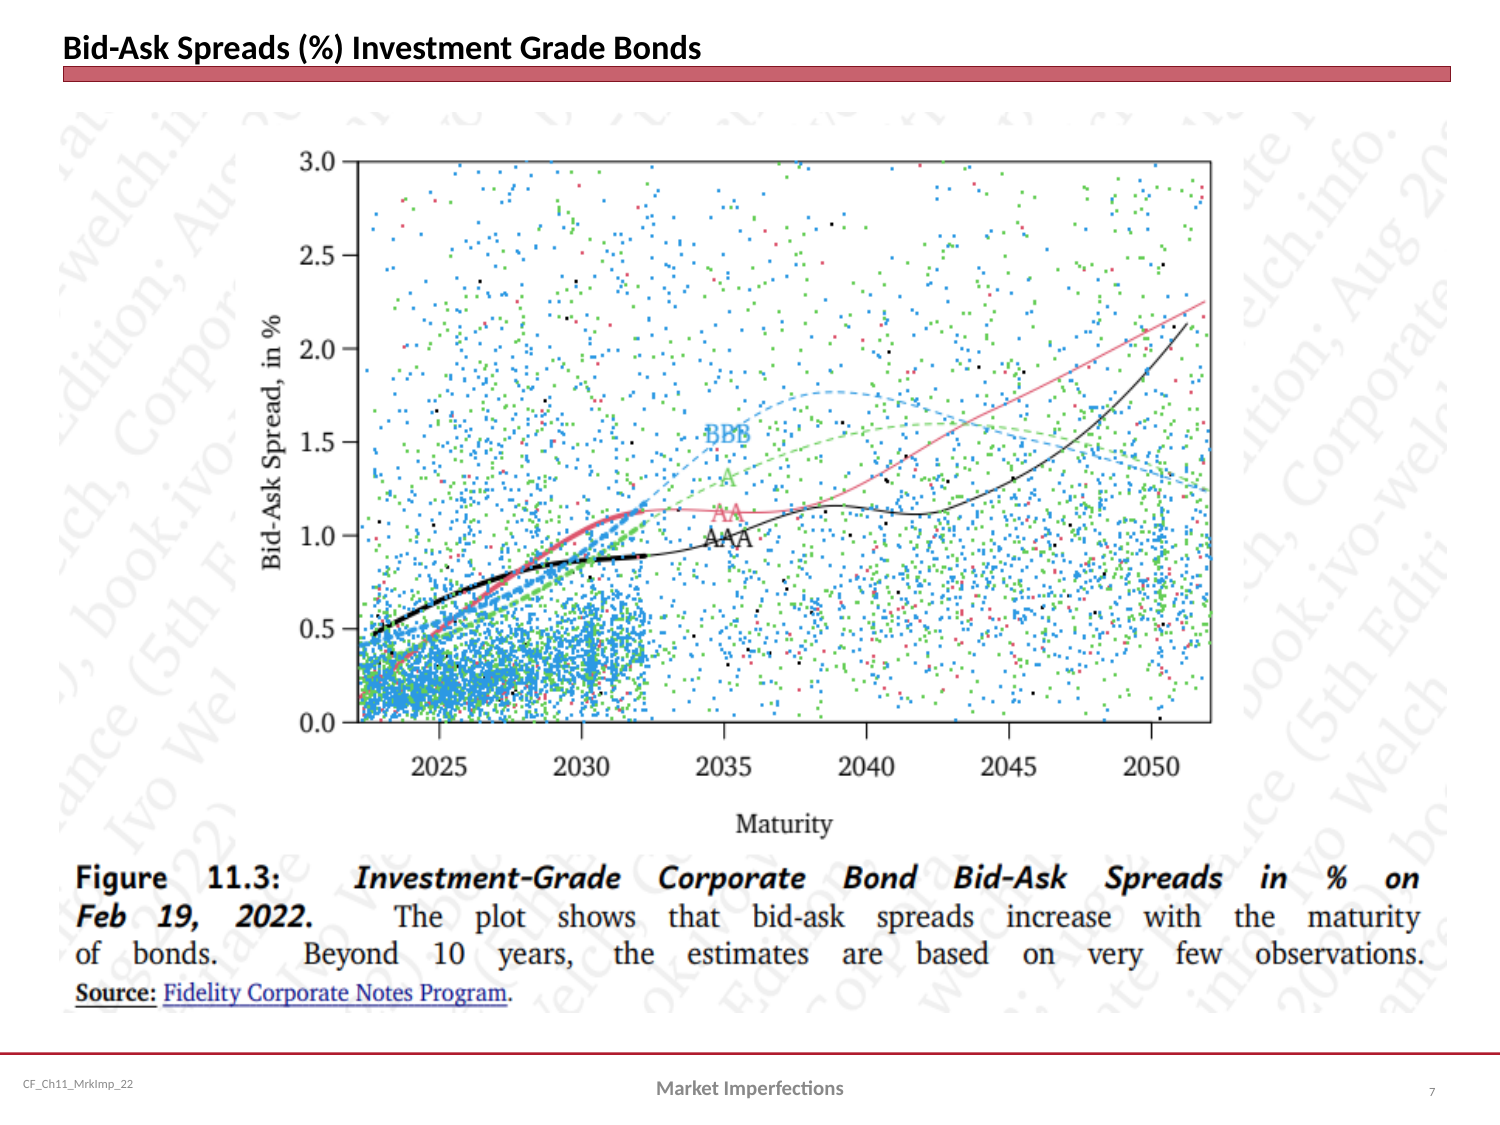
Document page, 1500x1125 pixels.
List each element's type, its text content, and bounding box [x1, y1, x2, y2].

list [59, 112, 1448, 1013]
footer Market Imperfections [512, 1056, 988, 1117]
title Bid-Ask Spreads (%) Investment Grade Bonds [62, 6, 1451, 67]
slide_number 7 [1375, 1061, 1451, 1122]
